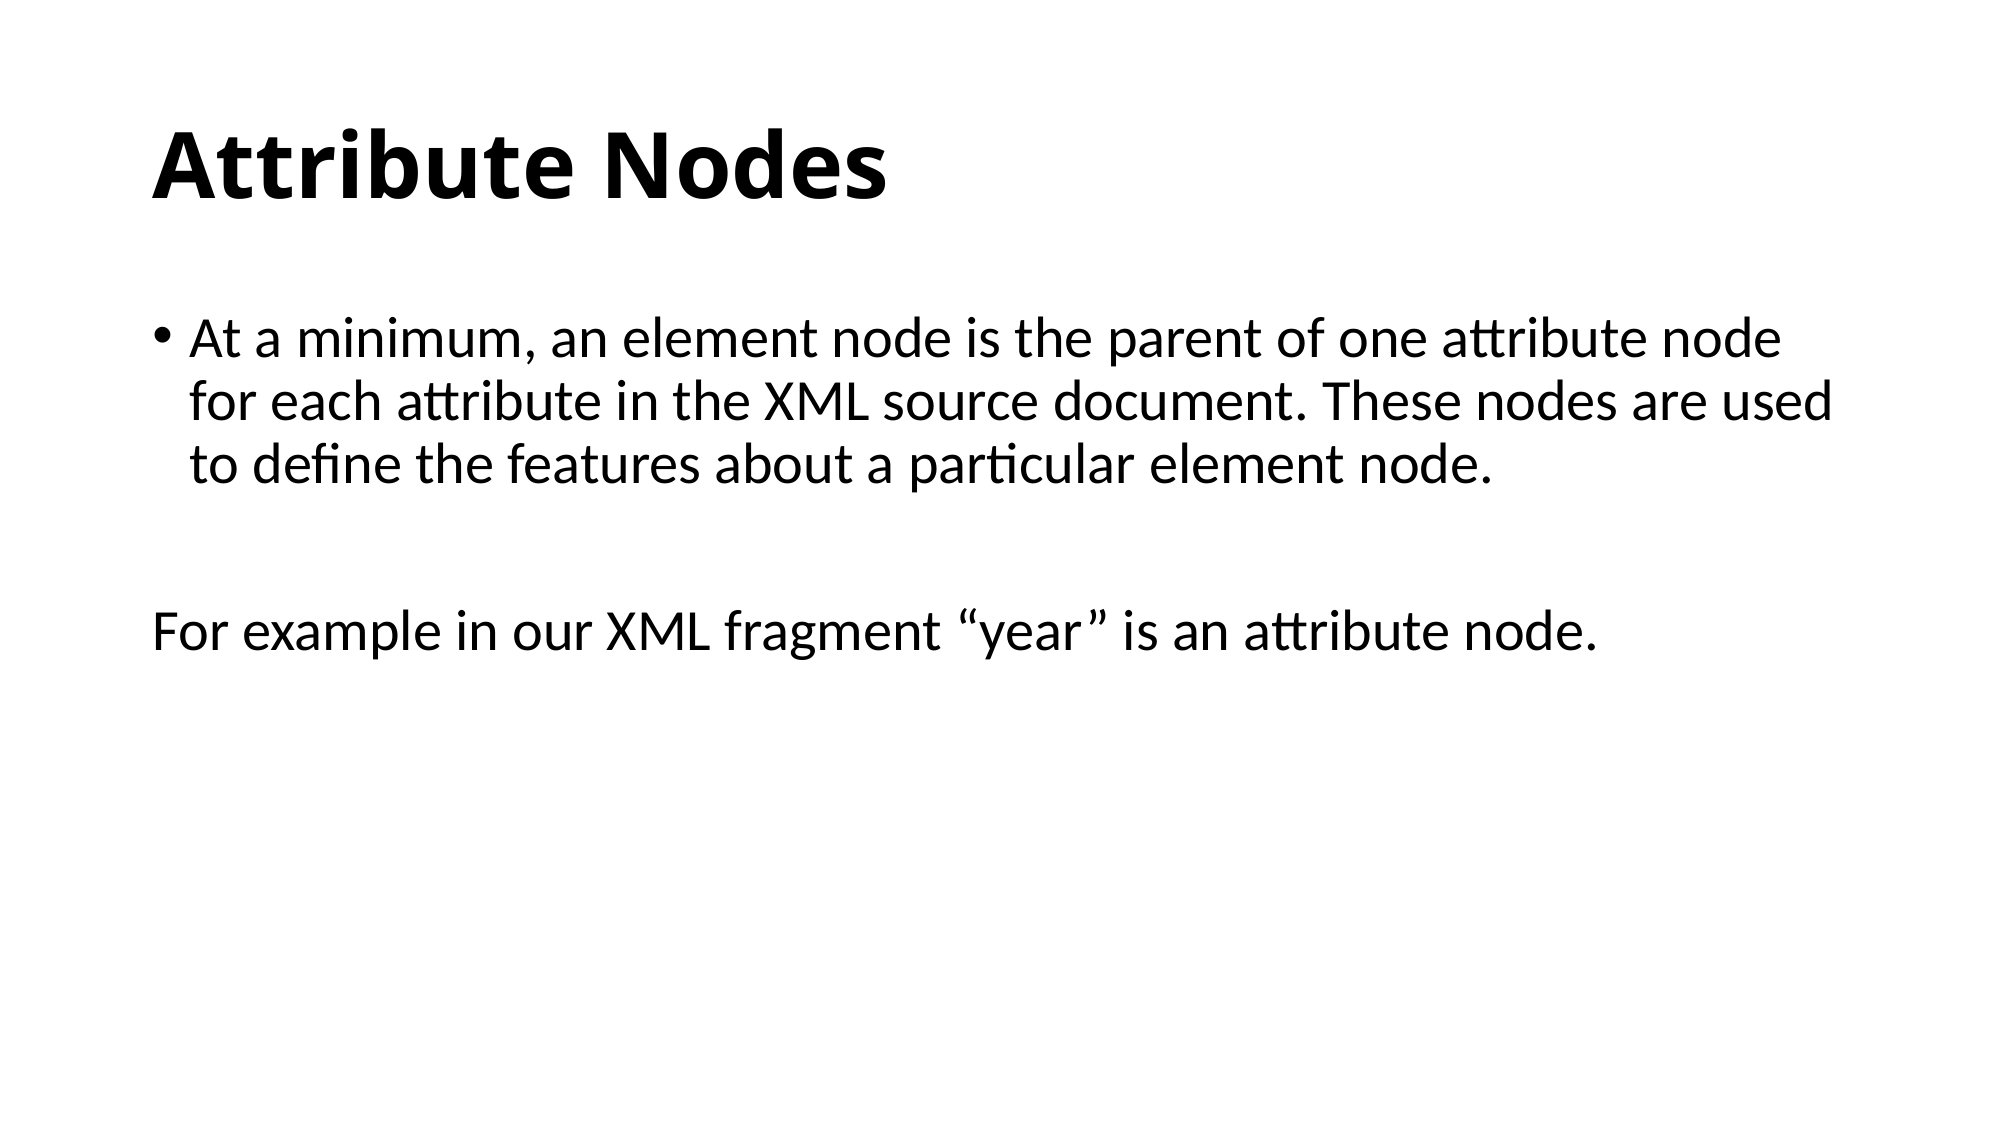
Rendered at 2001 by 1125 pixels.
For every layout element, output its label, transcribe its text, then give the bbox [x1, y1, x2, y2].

title Attribute Nodes [137, 59, 1863, 278]
list At a minimum, an element node is the parent of one attribute node for each attribute in the XML source document. These nodes are used to define the features about a particular element node. For example in our XML fragment “year” is an attribute node. [137, 299, 1863, 1014]
